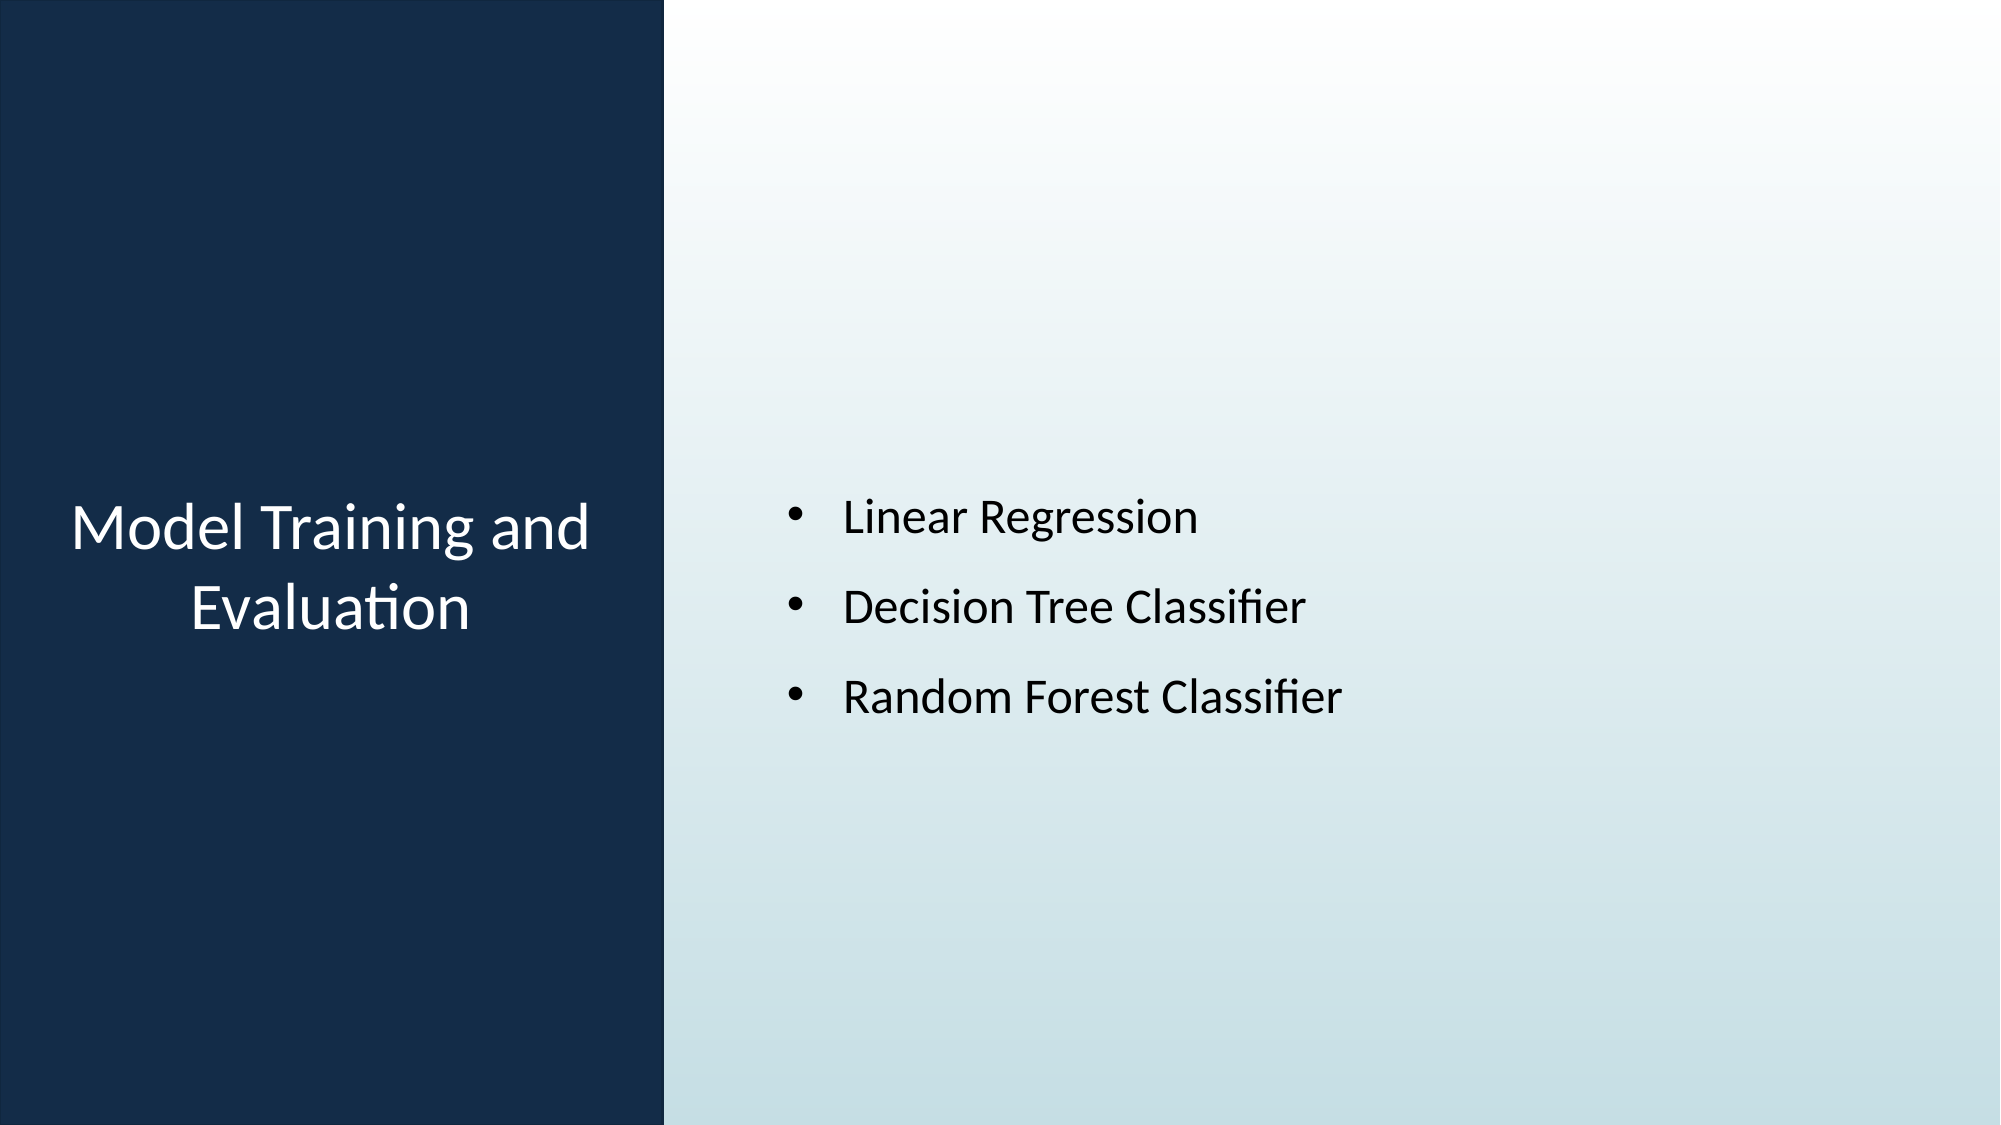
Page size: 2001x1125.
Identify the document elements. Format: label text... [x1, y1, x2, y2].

text_box [772, 96, 1888, 970]
text_box Linear Regression Decision Tree Classifier Random Forest Classifier [772, 446, 1618, 731]
text_box Model Training and Evaluation [0, 0, 664, 1125]
